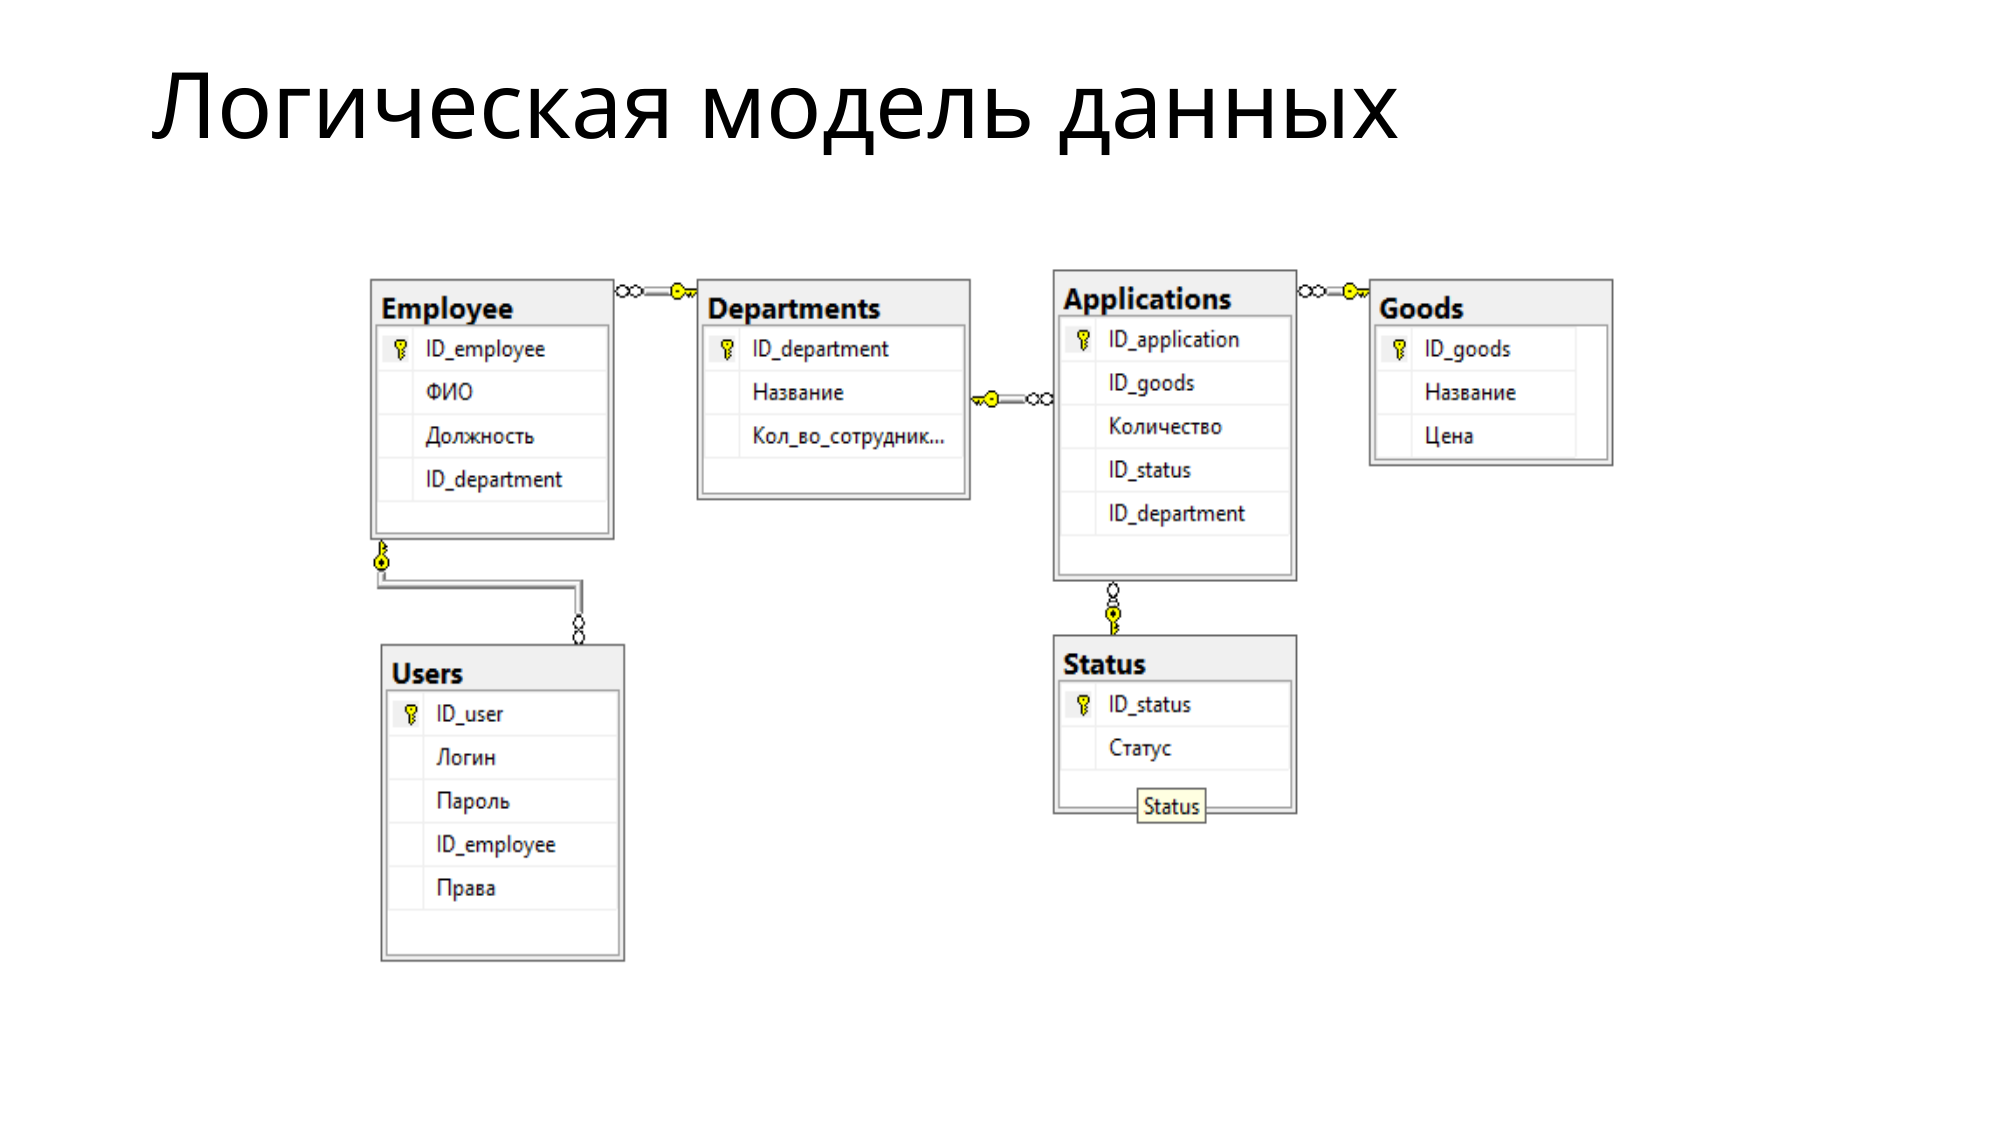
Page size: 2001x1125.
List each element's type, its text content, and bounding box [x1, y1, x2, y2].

picture [360, 268, 1640, 983]
title Логическая модель данных [137, 0, 1863, 218]
